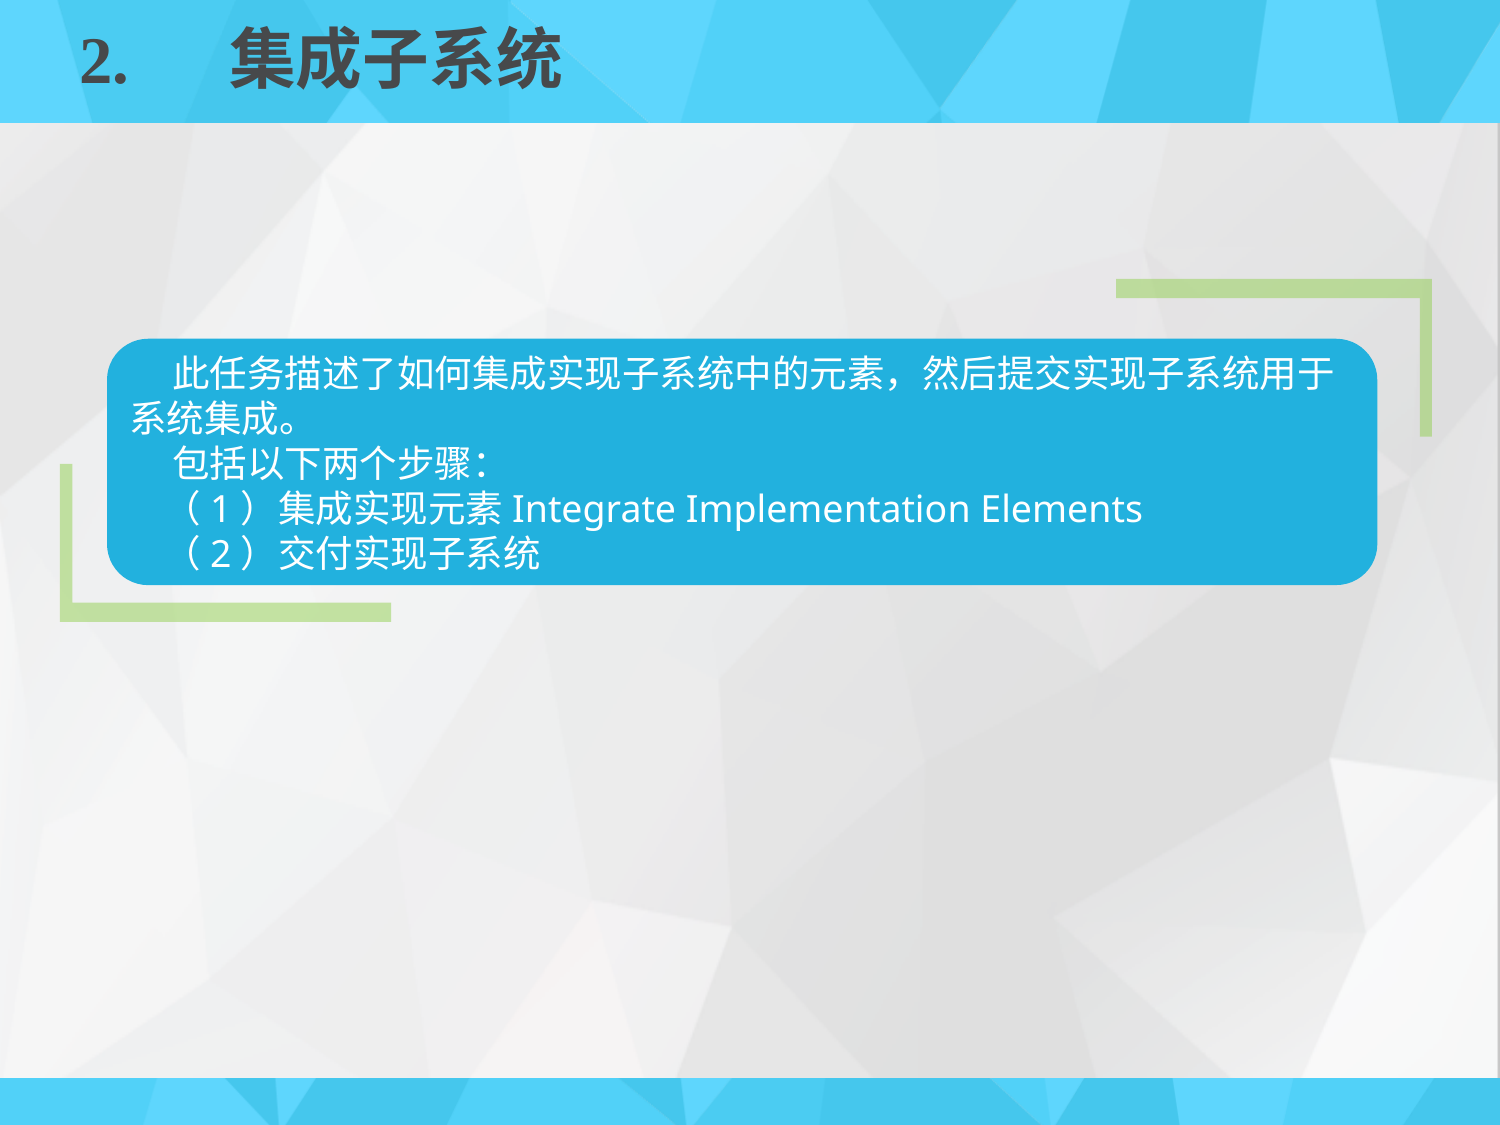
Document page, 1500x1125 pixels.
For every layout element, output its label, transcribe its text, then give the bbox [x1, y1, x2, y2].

text_box [59, 463, 392, 622]
text_box 此任务描述了如何集成实现子系统中的元素，然后提交实现子系统用于系统集成。 包括以下两个步骤： （1）集成实现元素Integrate Implementation Elements （2）交付实现子系统 [114, 342, 1378, 583]
title 2. 集成子系统 [64, 9, 1422, 115]
picture [0, 0, 1500, 1125]
text_box [1116, 278, 1432, 437]
text_box [132, 338, 1353, 342]
text_box [107, 356, 114, 567]
